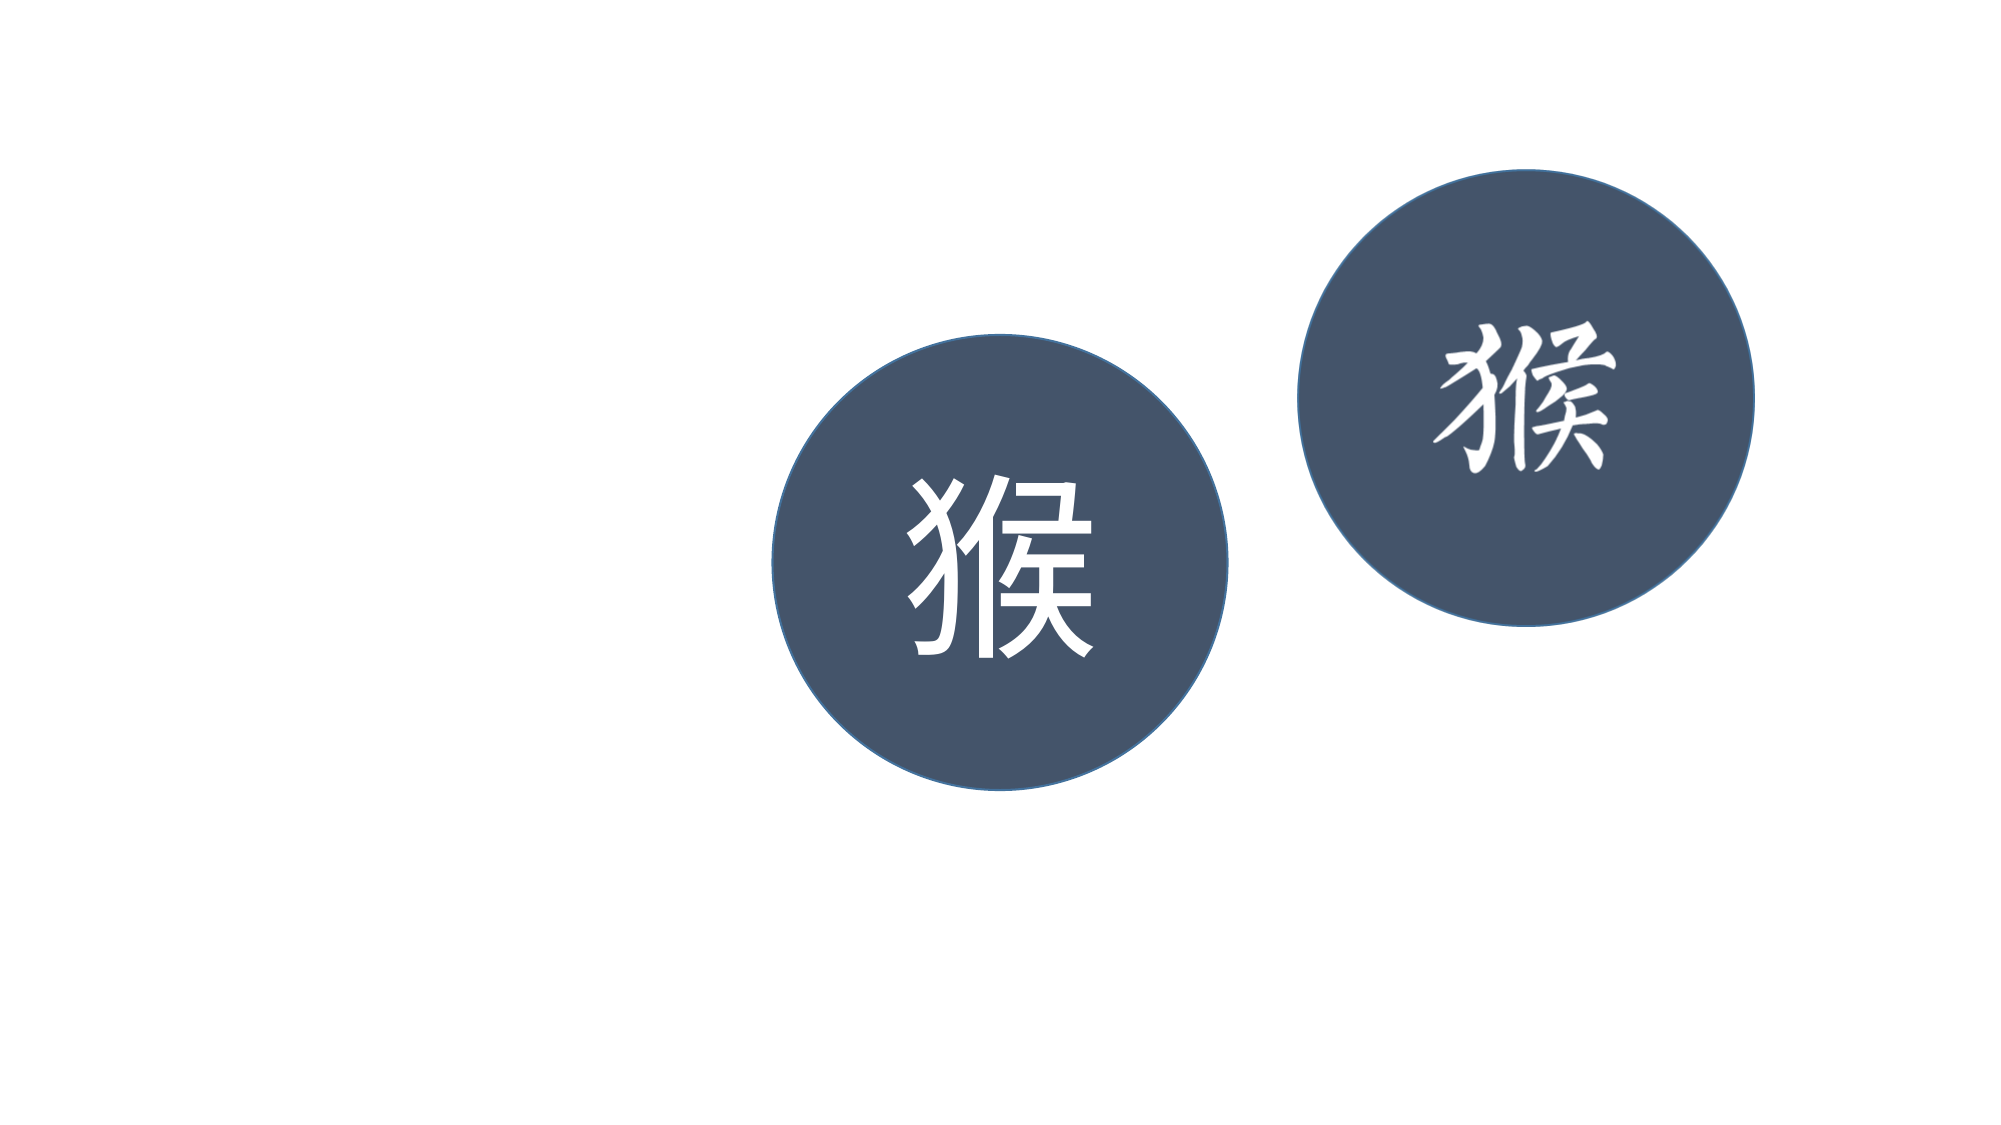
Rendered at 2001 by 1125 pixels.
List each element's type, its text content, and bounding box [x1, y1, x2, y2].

picture [1297, 169, 1755, 640]
text_box 猴 [771, 333, 1229, 792]
